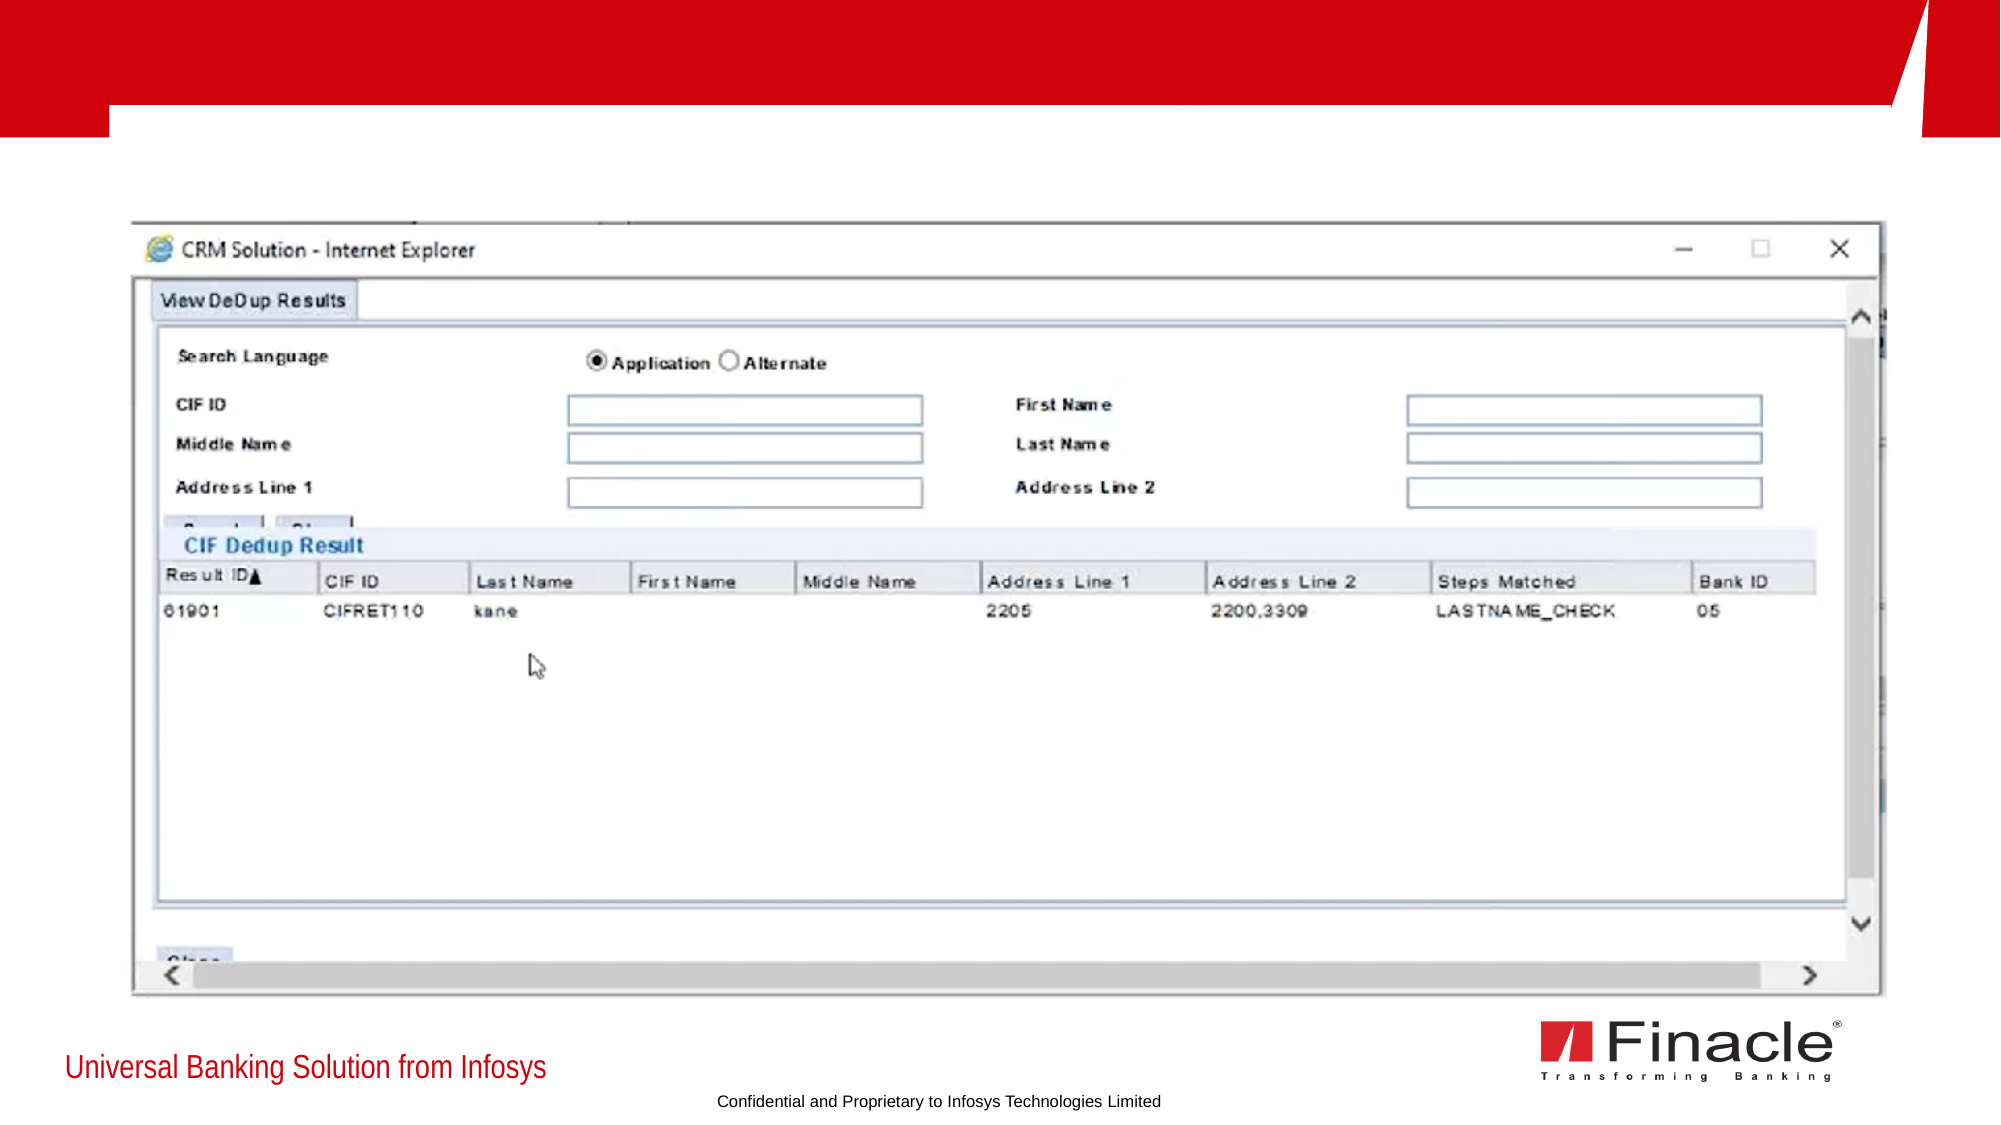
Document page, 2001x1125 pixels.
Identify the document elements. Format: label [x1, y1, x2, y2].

picture [1533, 1020, 1850, 1088]
list [109, 105, 1891, 1020]
